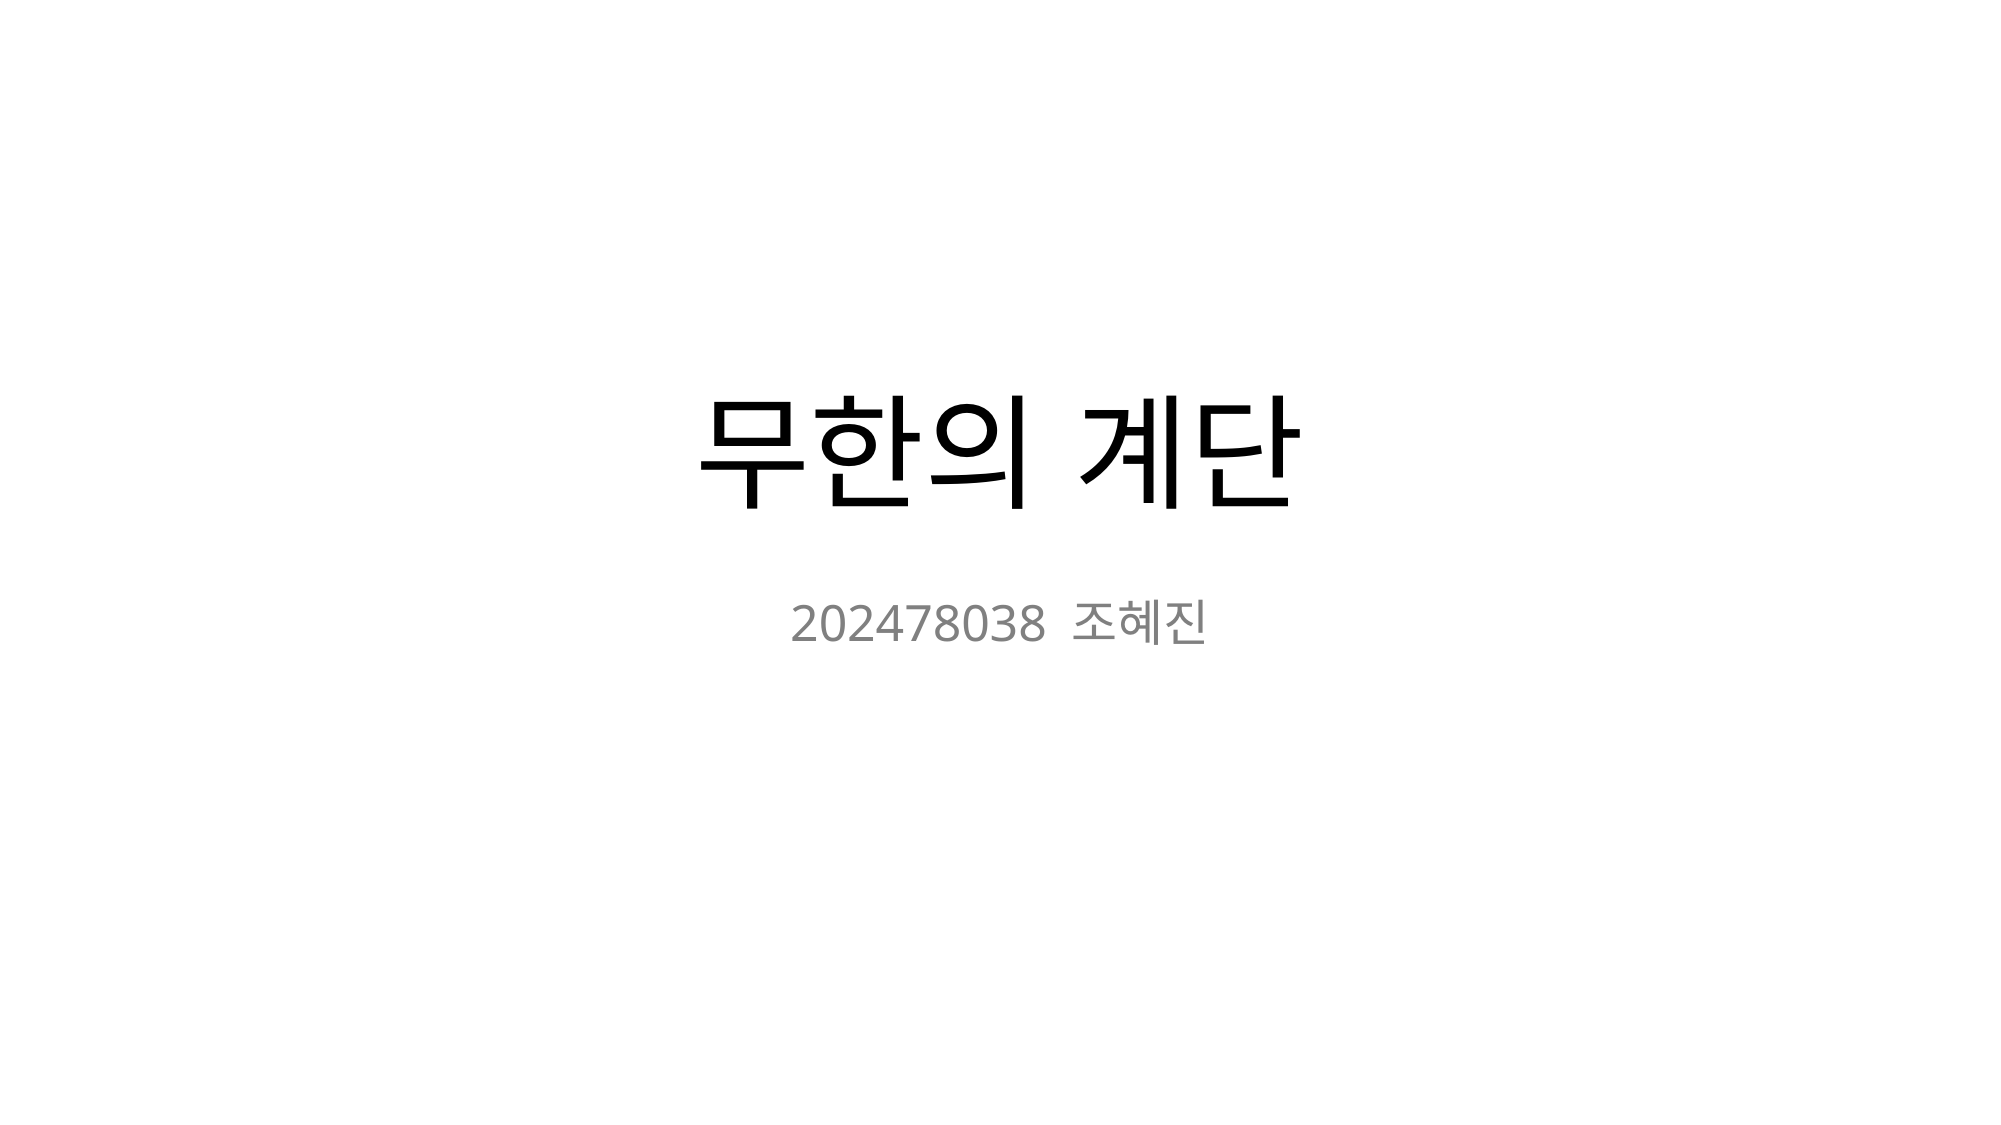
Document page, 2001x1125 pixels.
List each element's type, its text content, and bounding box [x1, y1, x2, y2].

title 무한의 계단 [249, 332, 1750, 535]
subtitle 202478038 조혜진 [249, 590, 1750, 863]
